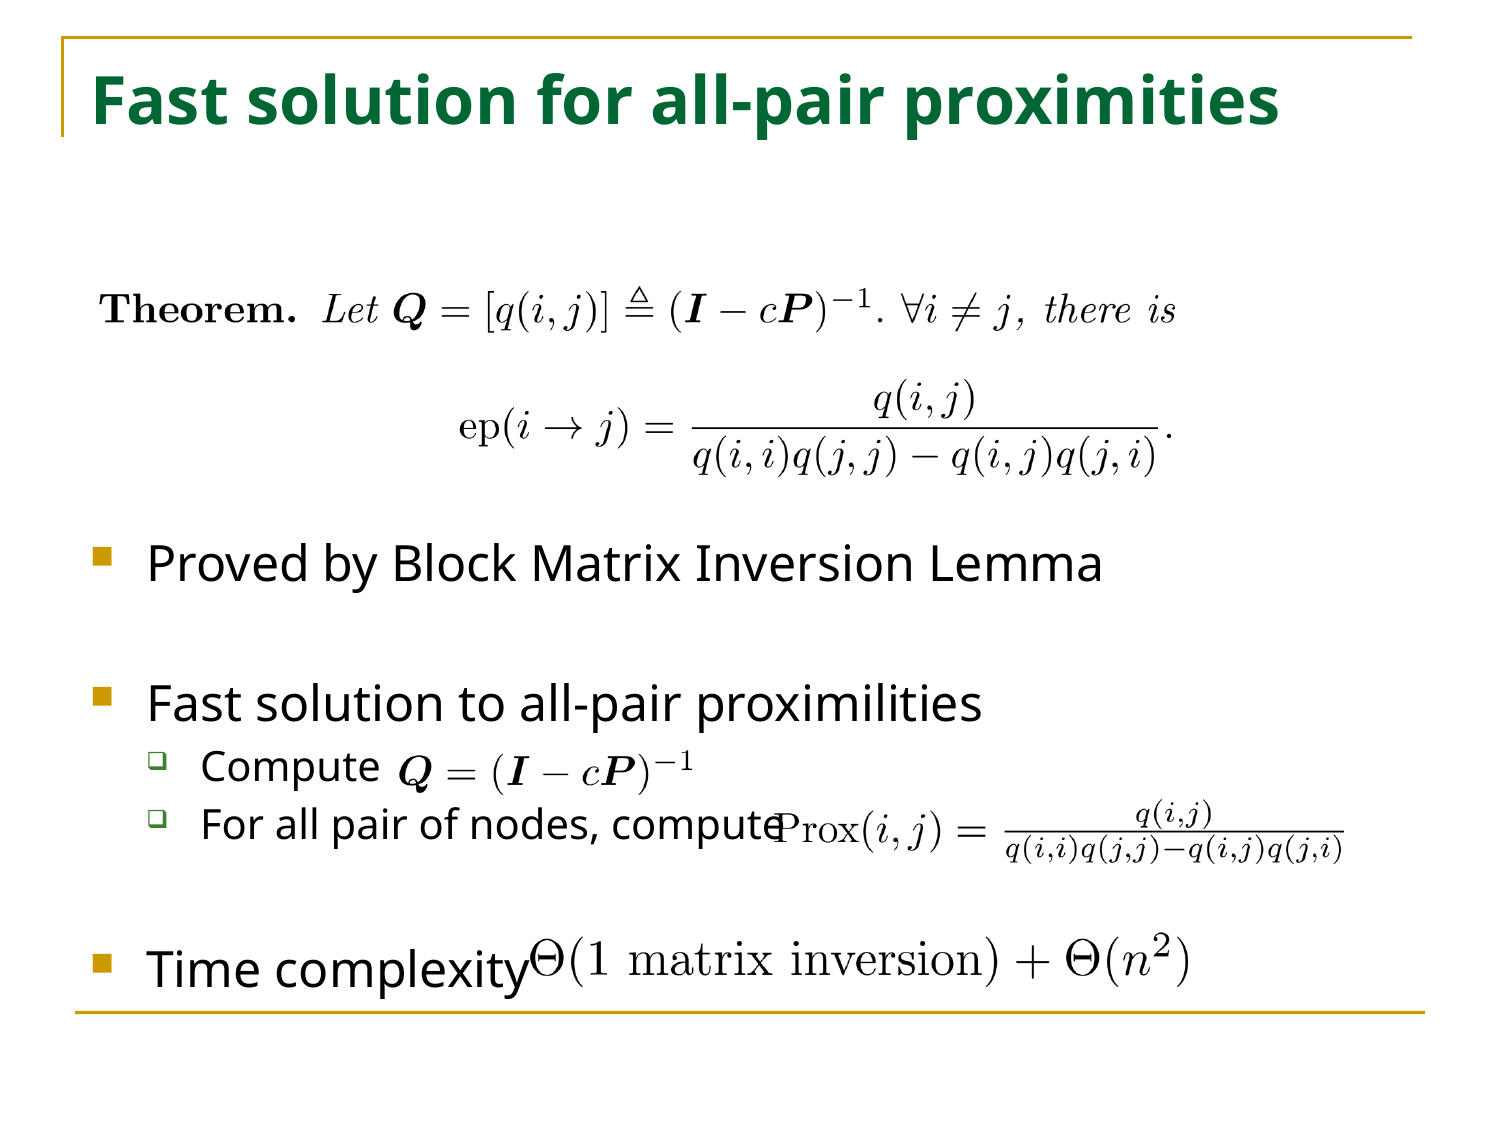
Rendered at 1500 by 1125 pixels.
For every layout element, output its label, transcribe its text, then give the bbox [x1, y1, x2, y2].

title Fast solution for all-pair proximities [75, 50, 1500, 153]
picture [399, 750, 692, 796]
picture [530, 932, 1188, 987]
picture [774, 799, 1344, 864]
text_box [74, 361, 1425, 1125]
list Proved by Block Matrix Inversion Lemma Fast solution to all-pair proximilities Compute For all pair of nodes, compute Time complexity [75, 523, 1425, 1105]
picture [99, 285, 1176, 477]
